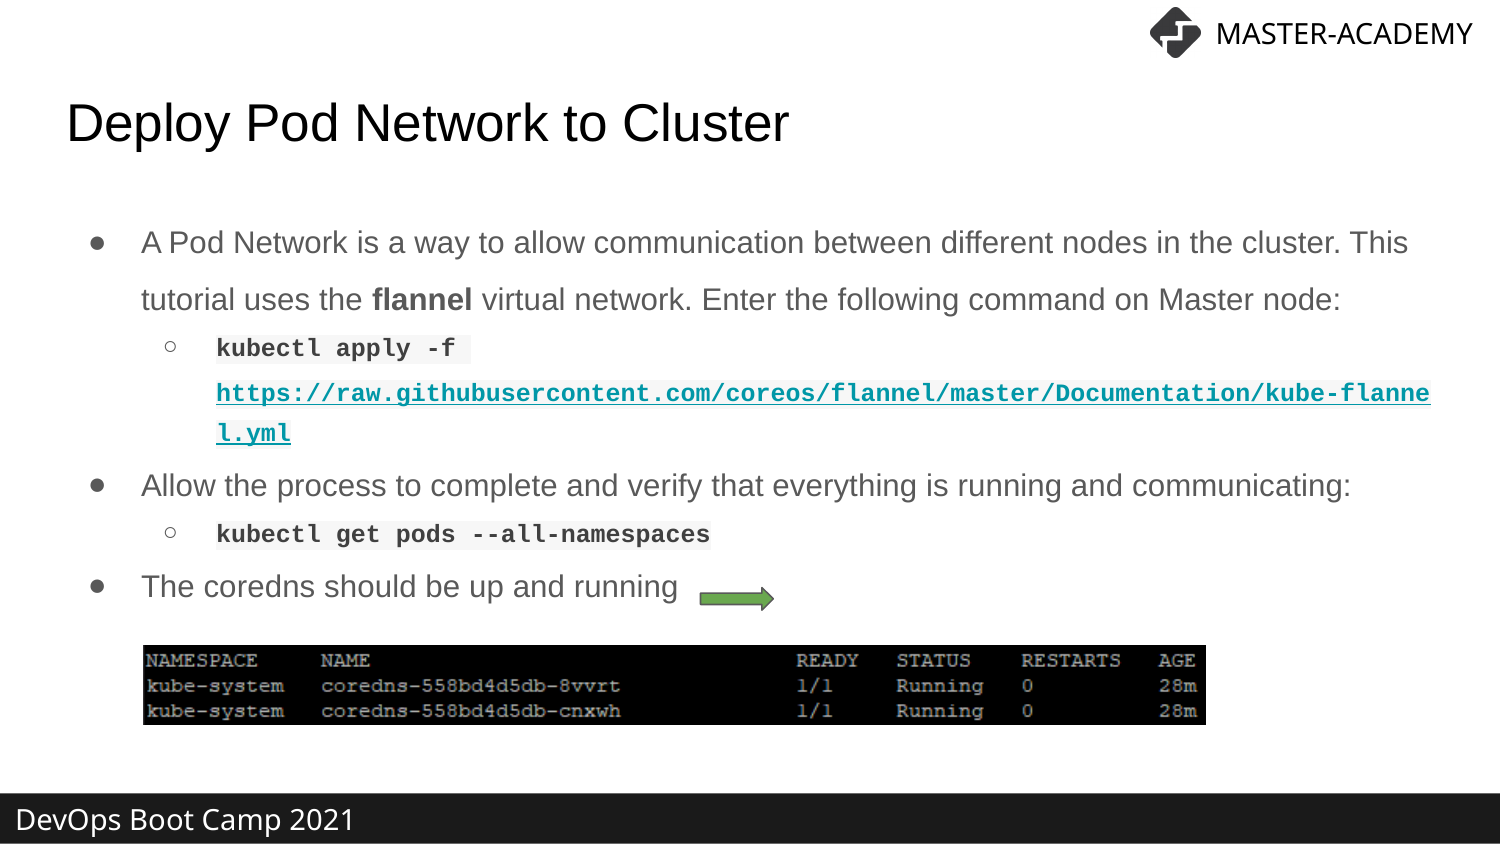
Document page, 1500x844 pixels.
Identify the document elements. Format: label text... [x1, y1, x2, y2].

picture [143, 645, 1207, 726]
picture [1150, 7, 1201, 59]
text_box MASTER-ACADEMY [1200, 0, 1500, 65]
text_box [700, 587, 774, 611]
text_box DevOps Boot Camp 2021 [0, 785, 404, 844]
title Deploy Pod Network to Cluster [51, 72, 1449, 167]
list A Pod Network is a way to allow communication between different nodes in the cluster. This tutorial uses the flannel virtual network. Enter the following command on Master node: kubectl apply -f https://raw.githubusercontent.com/coreos/flannel/master/Documentation/kube-flannel.yml Allow the process to complete and verify that everything is running and communicating: kubectl get pods --all-namespaces The coredns should be up and running [51, 189, 1449, 750]
text_box [404, 793, 1500, 844]
